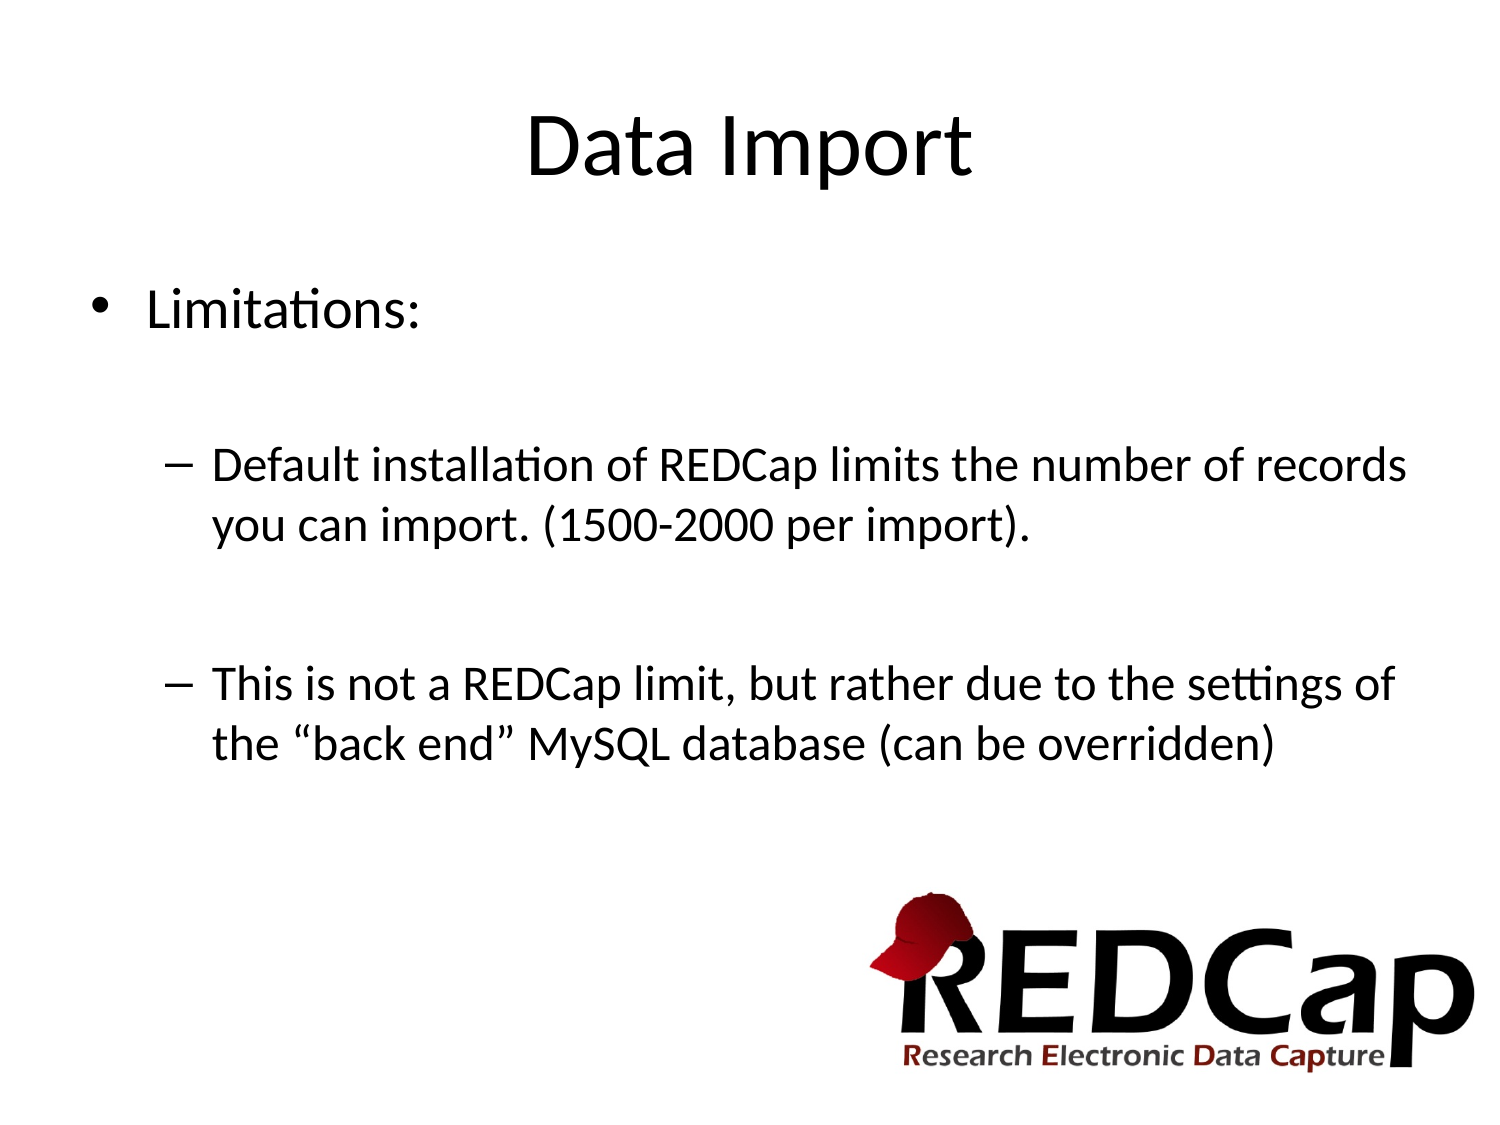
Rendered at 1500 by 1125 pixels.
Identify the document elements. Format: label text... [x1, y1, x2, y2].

picture [862, 887, 1476, 1091]
list Limitations: Default installation of REDCap limits the number of records you can import. (1500-2000 per import). This is not a REDCap limit, but rather due to the settings of the “back end” MySQL database (can be overridden) [75, 262, 1425, 1005]
title Data Import [75, 45, 1425, 233]
